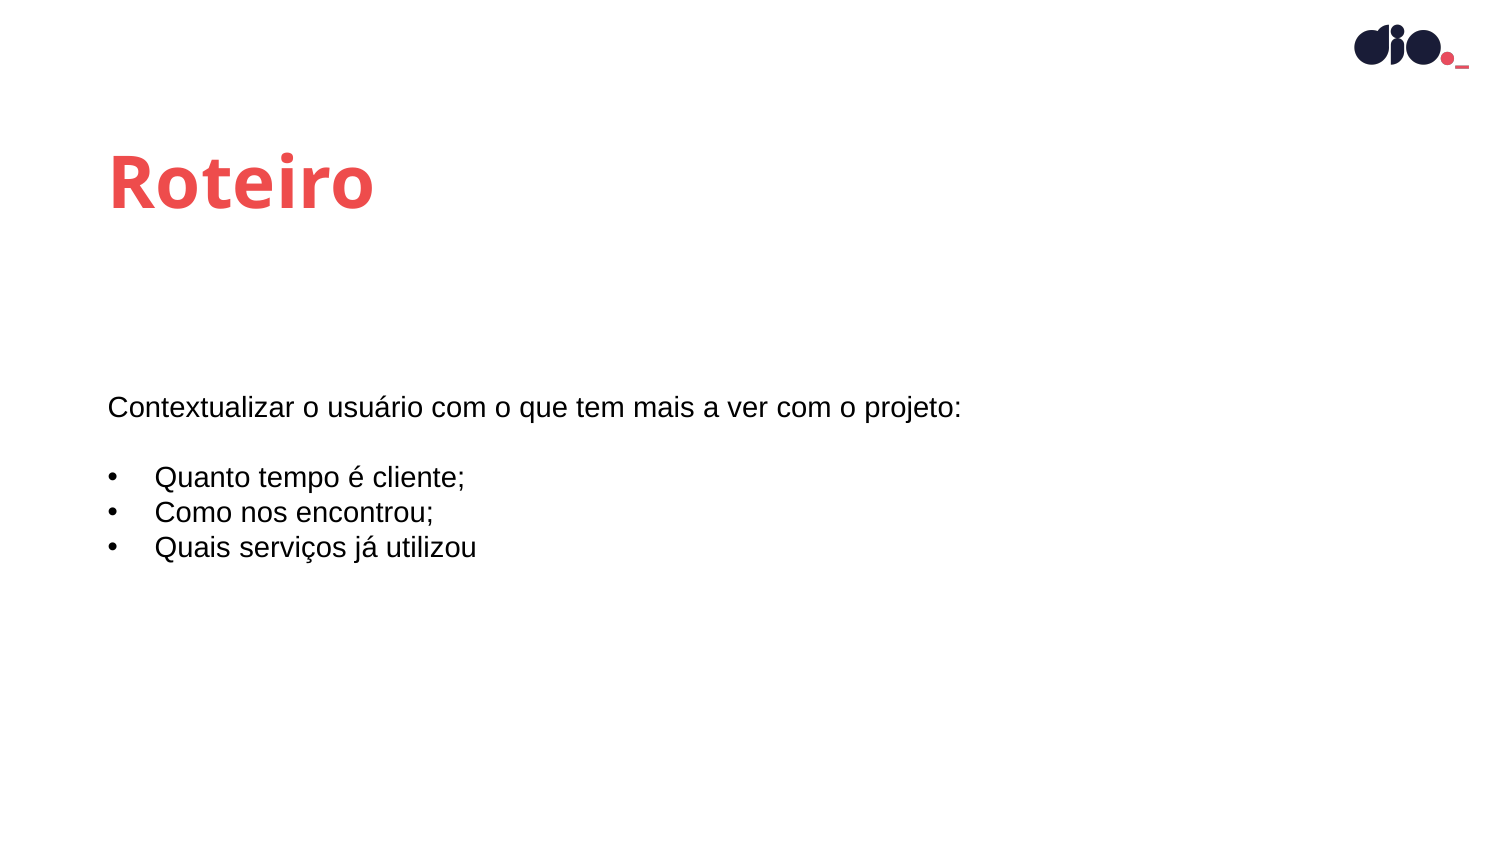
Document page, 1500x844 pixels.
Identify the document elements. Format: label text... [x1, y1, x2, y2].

text_box Roteiro [92, 104, 1408, 240]
picture [1339, 15, 1479, 78]
text_box Contextualizar o usuário com o que tem mais a ver com o projeto: Quanto tempo é cliente; Como nos encontrou; Quais serviços já utilizou [92, 240, 1422, 712]
